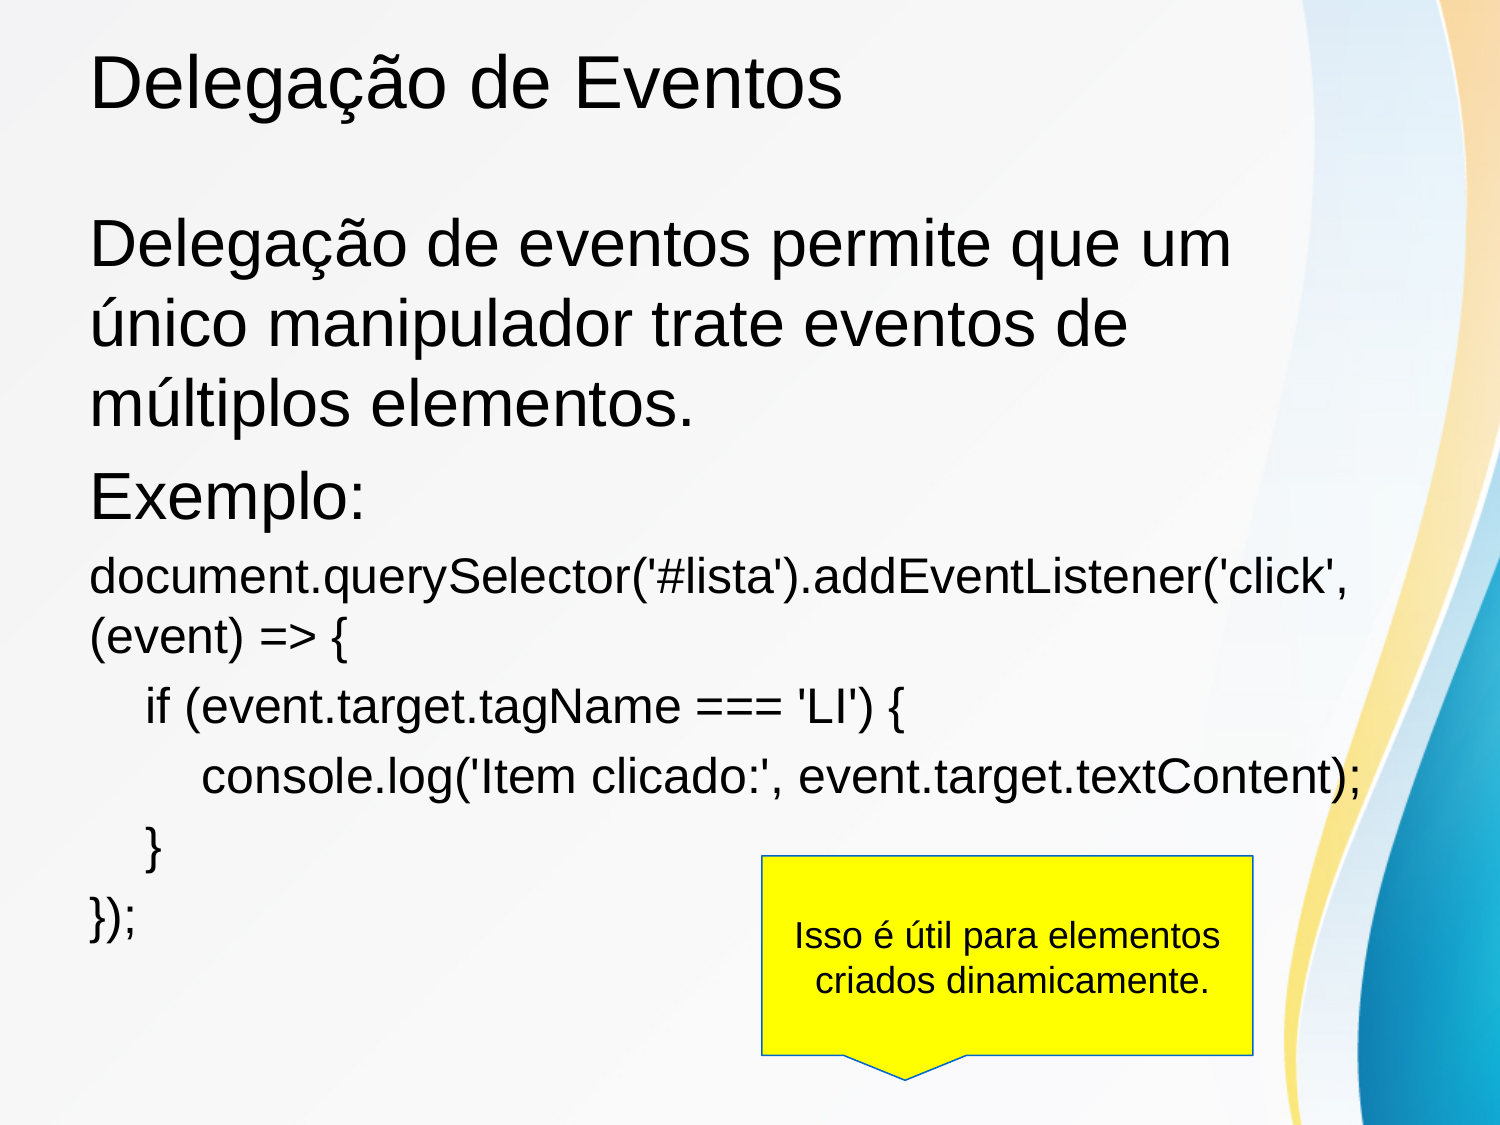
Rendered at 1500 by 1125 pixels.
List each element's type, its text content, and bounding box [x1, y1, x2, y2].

title Delegação de Eventos [74, 30, 1426, 127]
picture [0, 0, 1500, 1125]
list Delegação de eventos permite que um único manipulador trate eventos de múltiplos elementos. Exemplo: document.querySelector('#lista').addEventListener('click', (event) => { if (event.target.tagName === 'LI') { console.log('Item clicado:', event.target.textContent); } }); [74, 192, 1426, 1006]
text_box Isso é útil para elementos criados dinamicamente. [761, 855, 1253, 1081]
